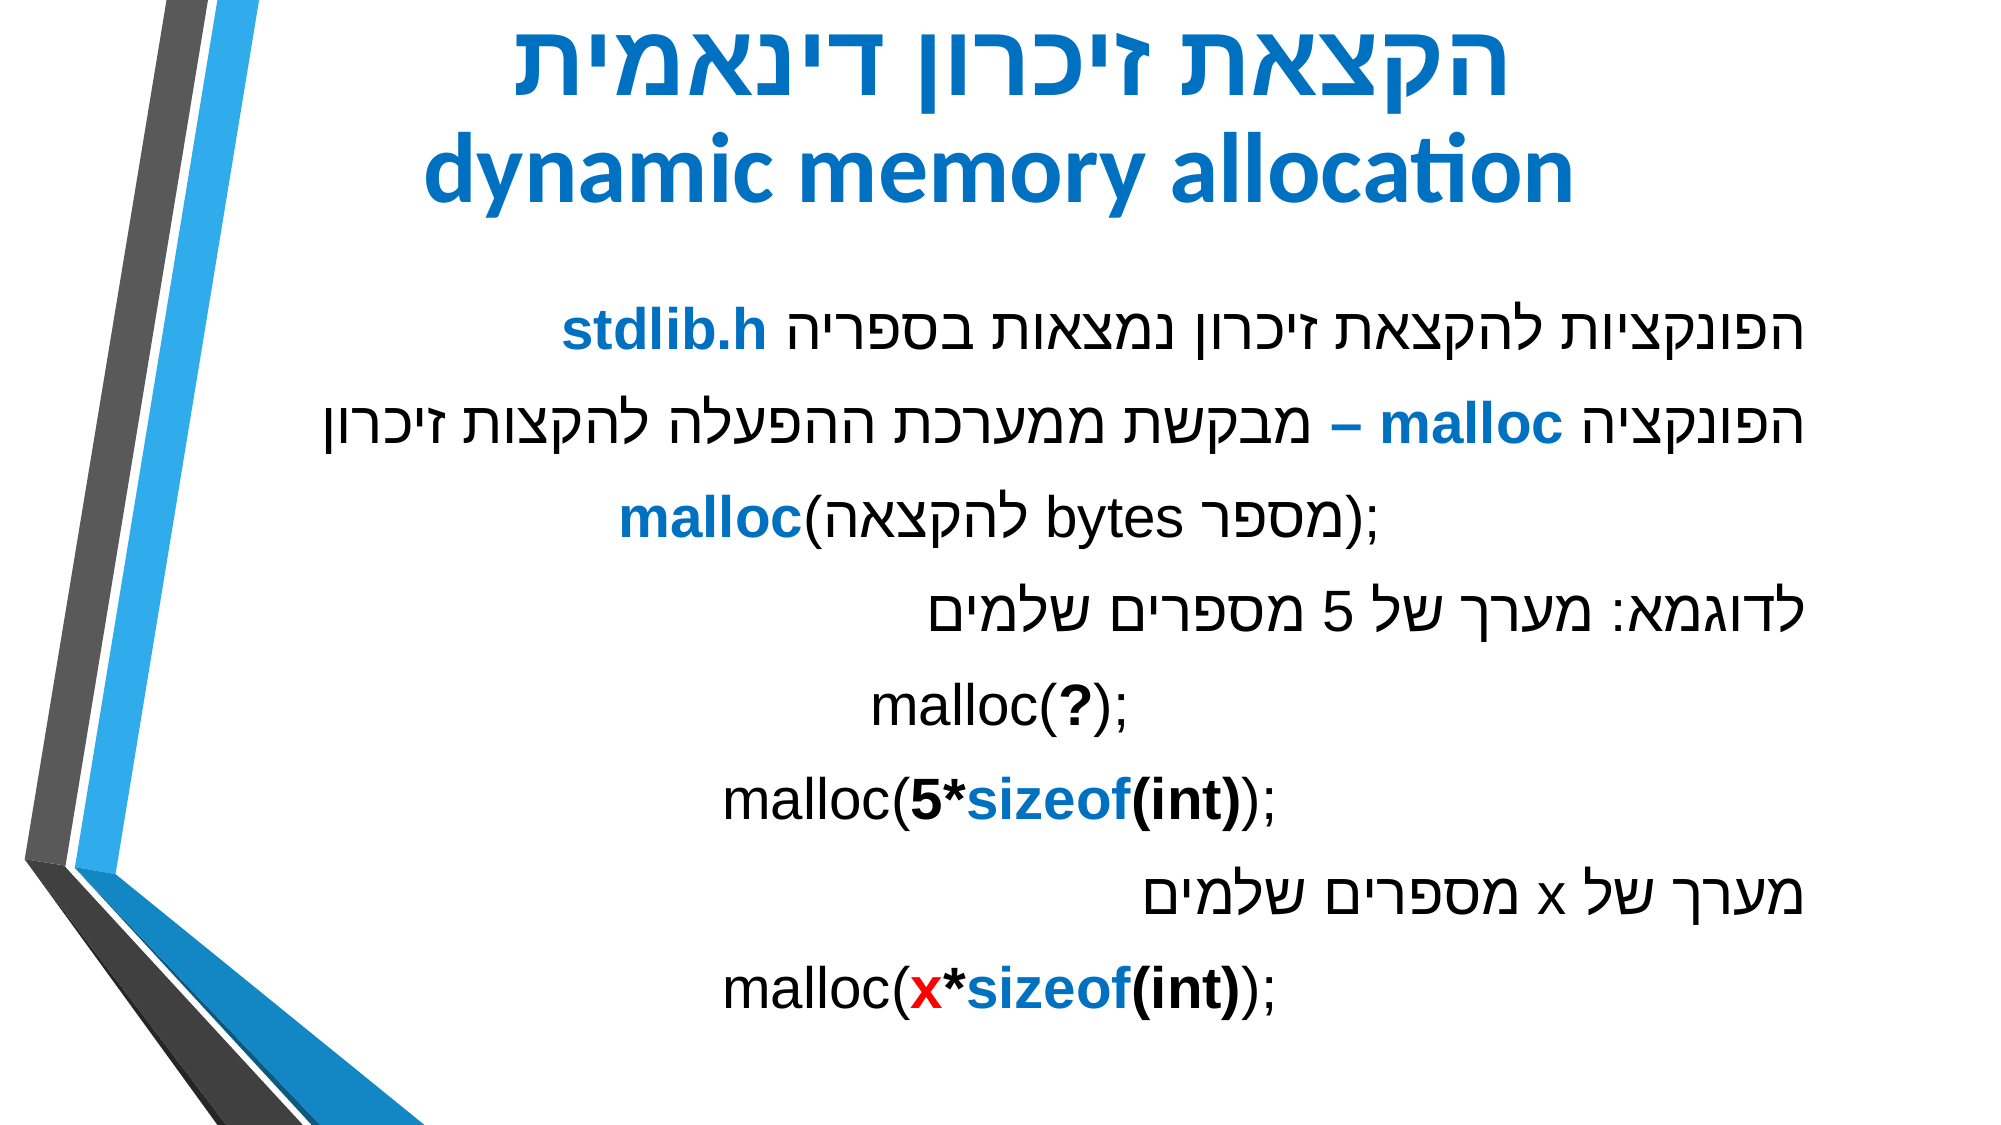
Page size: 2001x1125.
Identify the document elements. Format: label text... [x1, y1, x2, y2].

list הפונקציות להקצאת זיכרון נמצאות בספריה stdlib.h הפונקציה malloc – מבקשת ממערכת ההפעלה להקצות זיכרון malloc(להקצאה bytes מספר); לדוגמא: מערך של 5 מספרים שלמים malloc(?); malloc(5*sizeof(int)); מערך של x מספרים שלמים malloc(x*sizeof(int)); [178, 233, 1822, 1078]
text_box הקצאת זיכרון דינאמית dynamic memory allocation [0, 1, 2000, 232]
